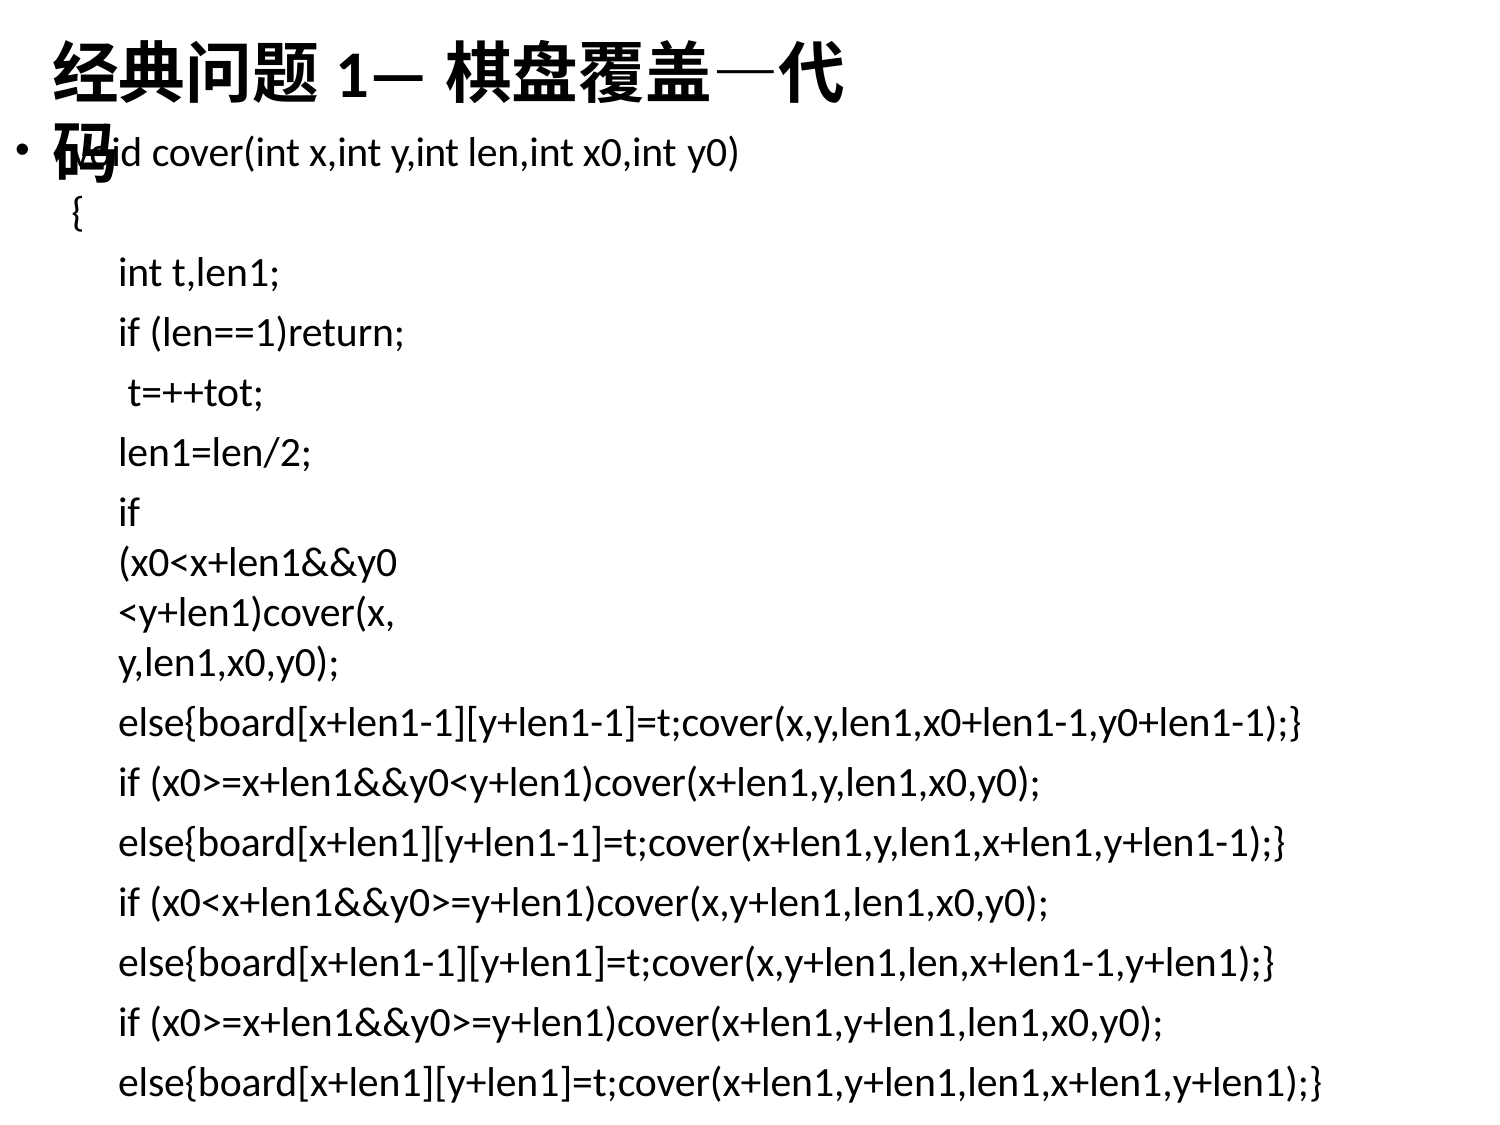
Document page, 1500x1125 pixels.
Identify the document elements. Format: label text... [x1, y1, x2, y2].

title 经典问题1—棋盘覆盖—代码 [50, 29, 879, 112]
text_box void cover(int x,int y,int len,int x0,int y0) { int t,len1; if (len==1)return; t=++tot; len1=len/2; if (x0<x+len1&&y0<y+len1)cover(x,y,len1,x0,y0); else{board[x+len1-1][y+len1-1]=t;cover(x,y,len1,x0+len1-1,y0+len1-1);} if (x0>=x+len1&&y0<y+len1)cover(x+len1,y,len1,x0,y0); else{board[x+len1][y+len1-1]=t;cover(x+len1,y,len1,x+len1,y+len1-1);} if (x0<x+len1&&y0>=y+len1)cover(x,y+len1,len1,x0,y0); else{board[x+len1-1][y+len1]=t;cover(x,y+len1,len,x+len1-1,y+len1);} if (x0>=x+len1&&y0>=y+len1)cover(x+len1,y+len1,len1,x0,y0); else{board[x+len1][y+len1]=t;cover(x+len1,y+len1,len1,x+len1,y+len1);} } [12, 112, 1330, 1125]
